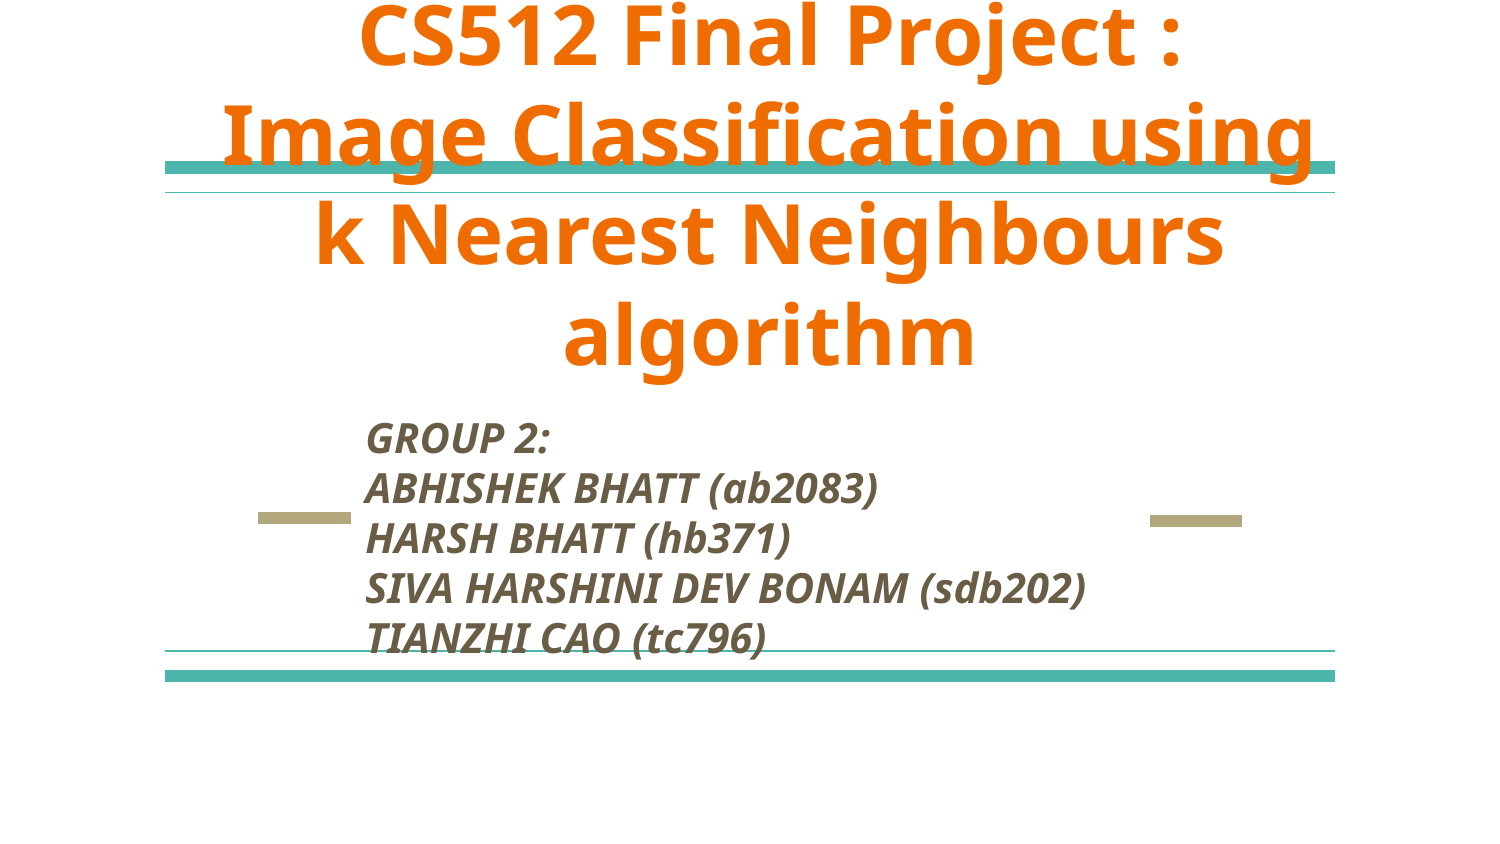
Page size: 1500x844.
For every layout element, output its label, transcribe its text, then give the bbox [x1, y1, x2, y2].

subtitle GROUP 2: ABHISHEK BHATT (ab2083) HARSH BHATT (hb371) SIVA HARSHINI DEV BONAM (sdb202) TIANZHI CAO (tc796) [350, 396, 1150, 619]
title CS512 Final Project : Image Classification using k Nearest Neighbours algorithm [190, 81, 1351, 397]
